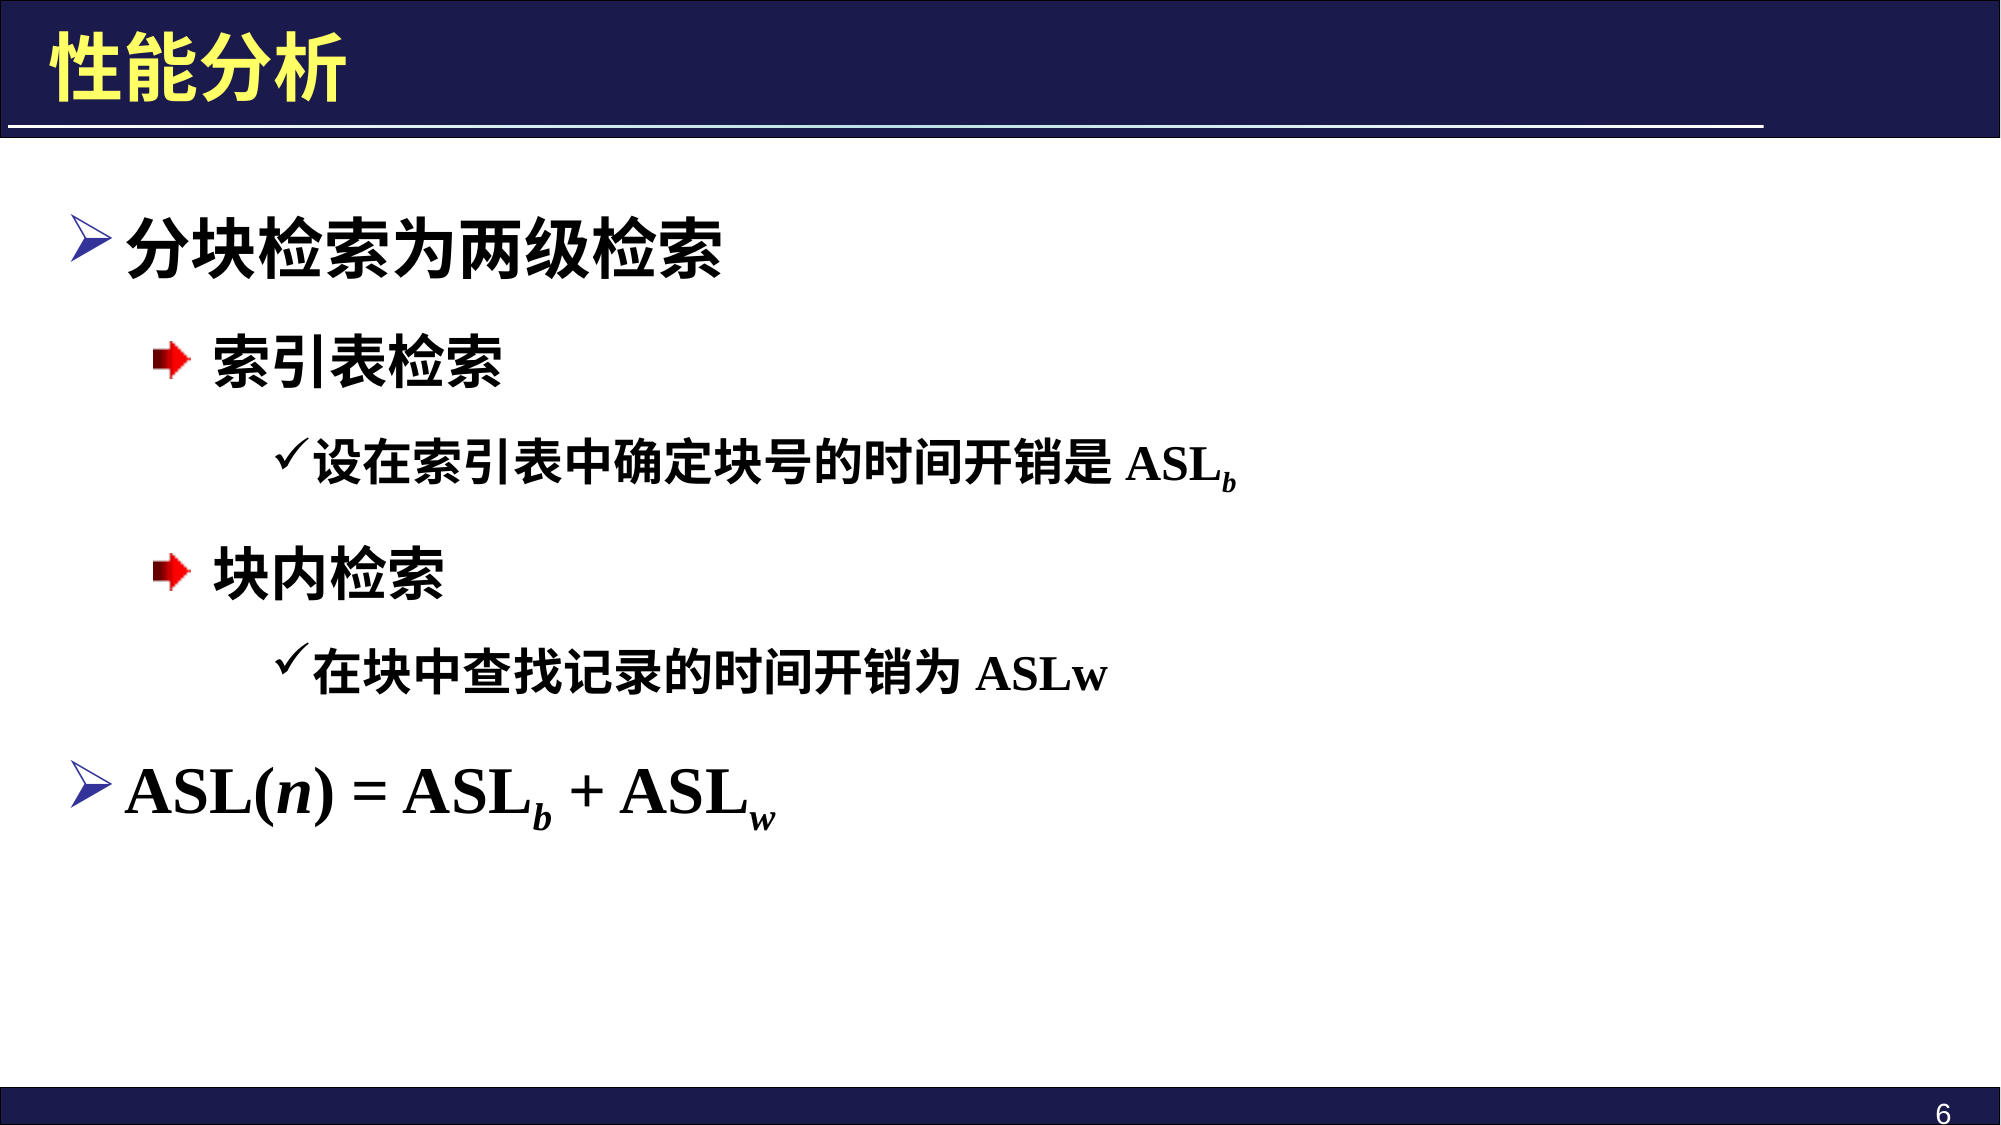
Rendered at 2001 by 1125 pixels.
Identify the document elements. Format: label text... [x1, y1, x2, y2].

picture [153, 341, 191, 379]
slide_number 6 [1666, 1087, 1967, 1125]
title 性能分析 [33, 12, 1767, 118]
picture [153, 553, 191, 591]
list 分块检索为两级检索 索引表检索 设在索引表中确定块号的时间开销是ASLb 块内检索 在块中查找记录的时间开销为ASLw ASL(n) = ASLb + ASLw [50, 174, 1950, 1050]
